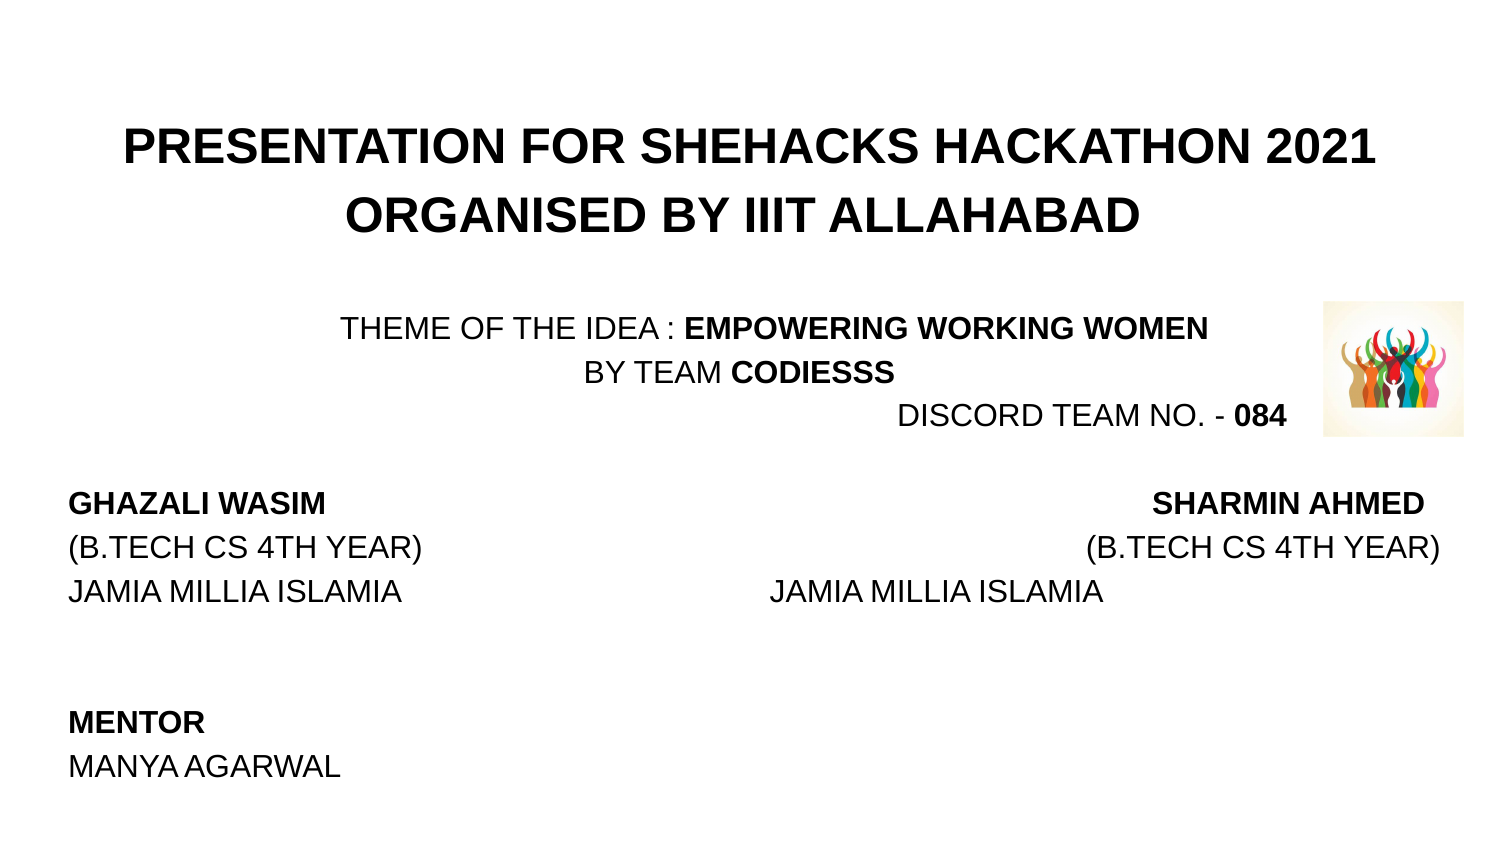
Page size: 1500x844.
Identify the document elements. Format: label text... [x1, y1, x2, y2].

title PRESENTATION FOR SHEHACKS HACKATHON 2021 ORGANISED BY IIIT ALLAHABAD [51, 53, 1449, 258]
subtitle THEME OF THE IDEA : EMPOWERING WORKING WOMEN BY TEAM CODIESSS DISCORD TEAM NO. - 084 GHAZALI WASIM SHARMIN AHMED (B.TECH CS 4TH YEAR) (B.TECH CS 4TH YEAR) JAMIA MILLIA ISLAMIA JAMIA MILLIA ISLAMIA MENTOR MANYA AGARWAL [0, 286, 1490, 807]
picture [1322, 301, 1464, 437]
